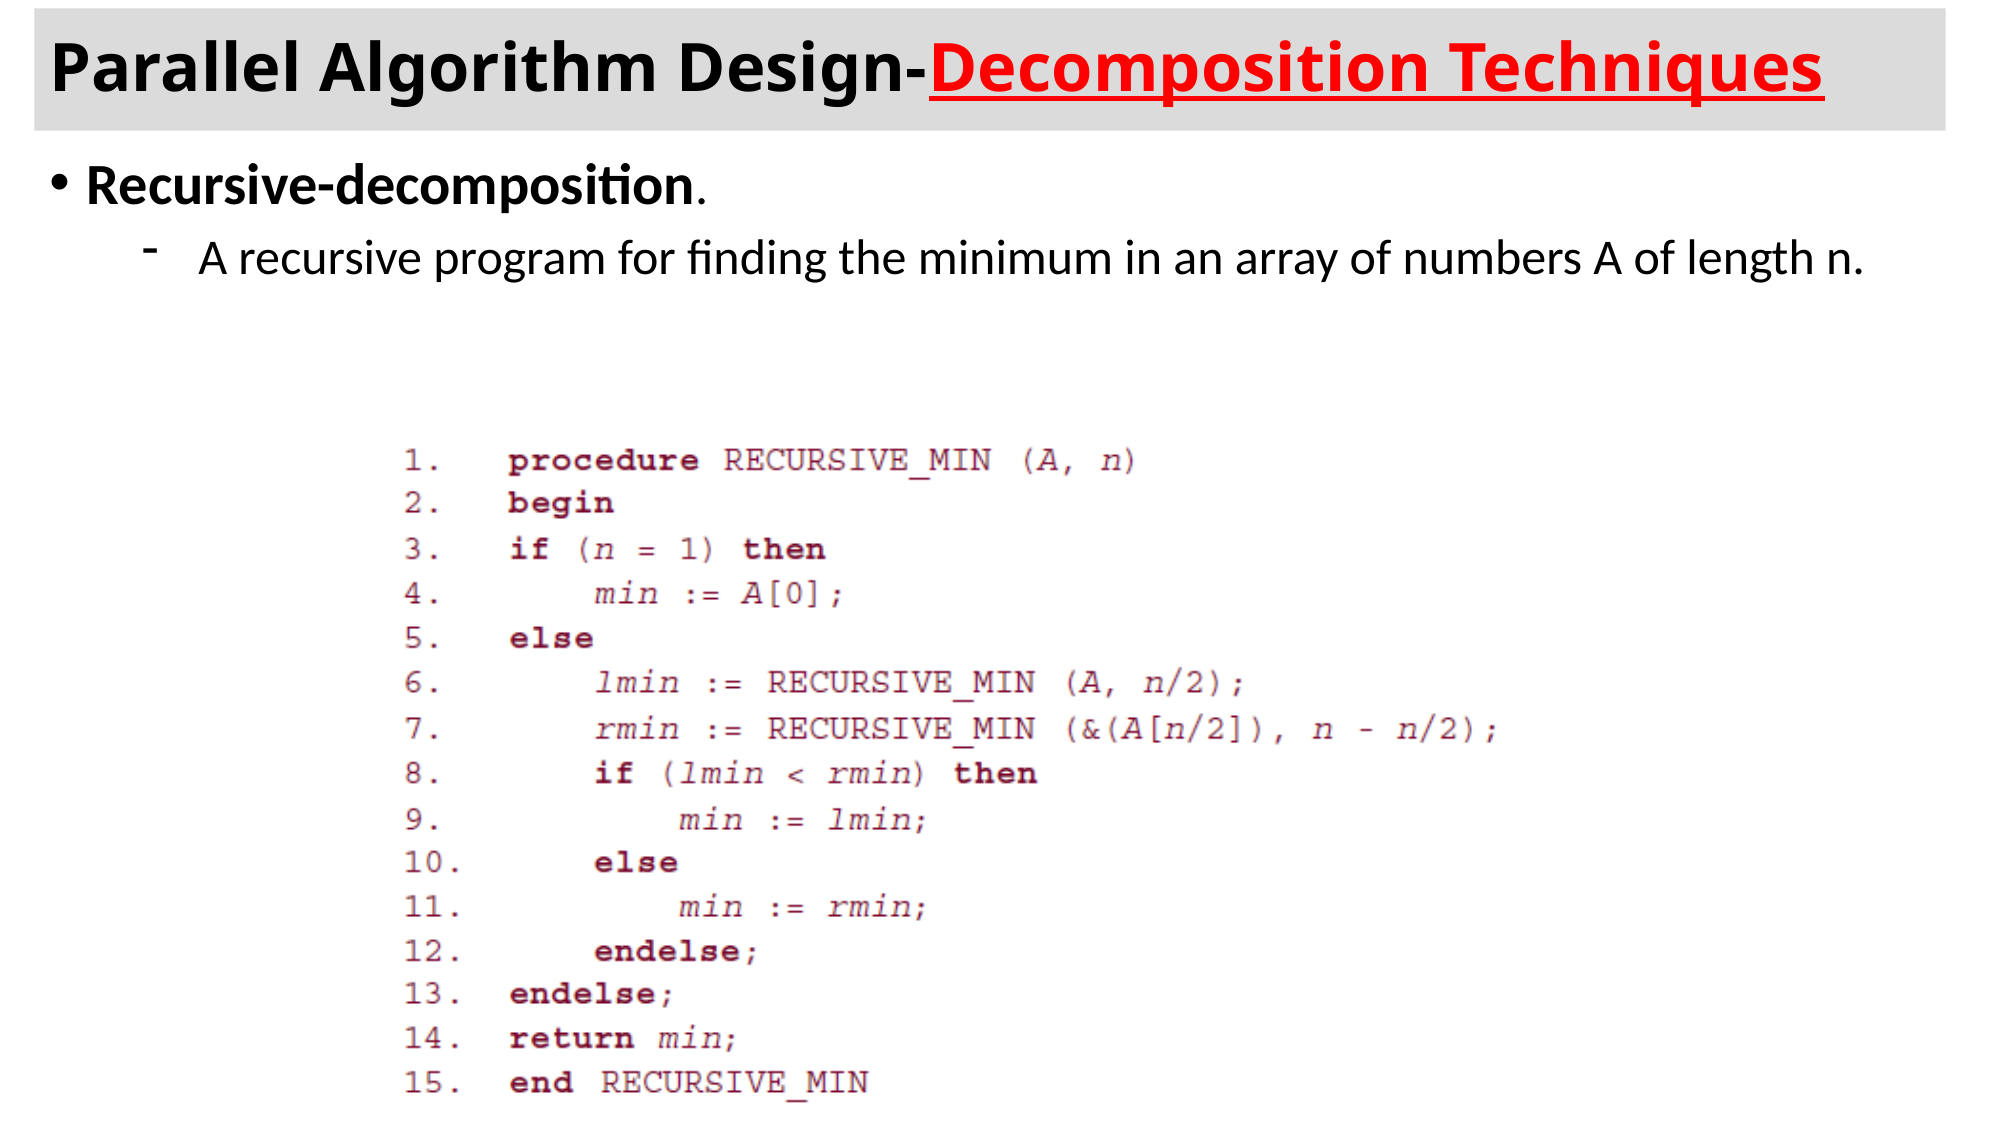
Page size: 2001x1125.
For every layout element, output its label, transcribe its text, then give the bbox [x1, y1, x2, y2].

picture [389, 428, 1512, 1118]
list Recursive-decomposition. [34, 138, 1946, 1109]
text_box A recursive program for finding the minimum in an array of numbers A of length n. [127, 216, 1946, 352]
title Parallel Algorithm Design-Decomposition Techniques [34, 8, 1946, 131]
